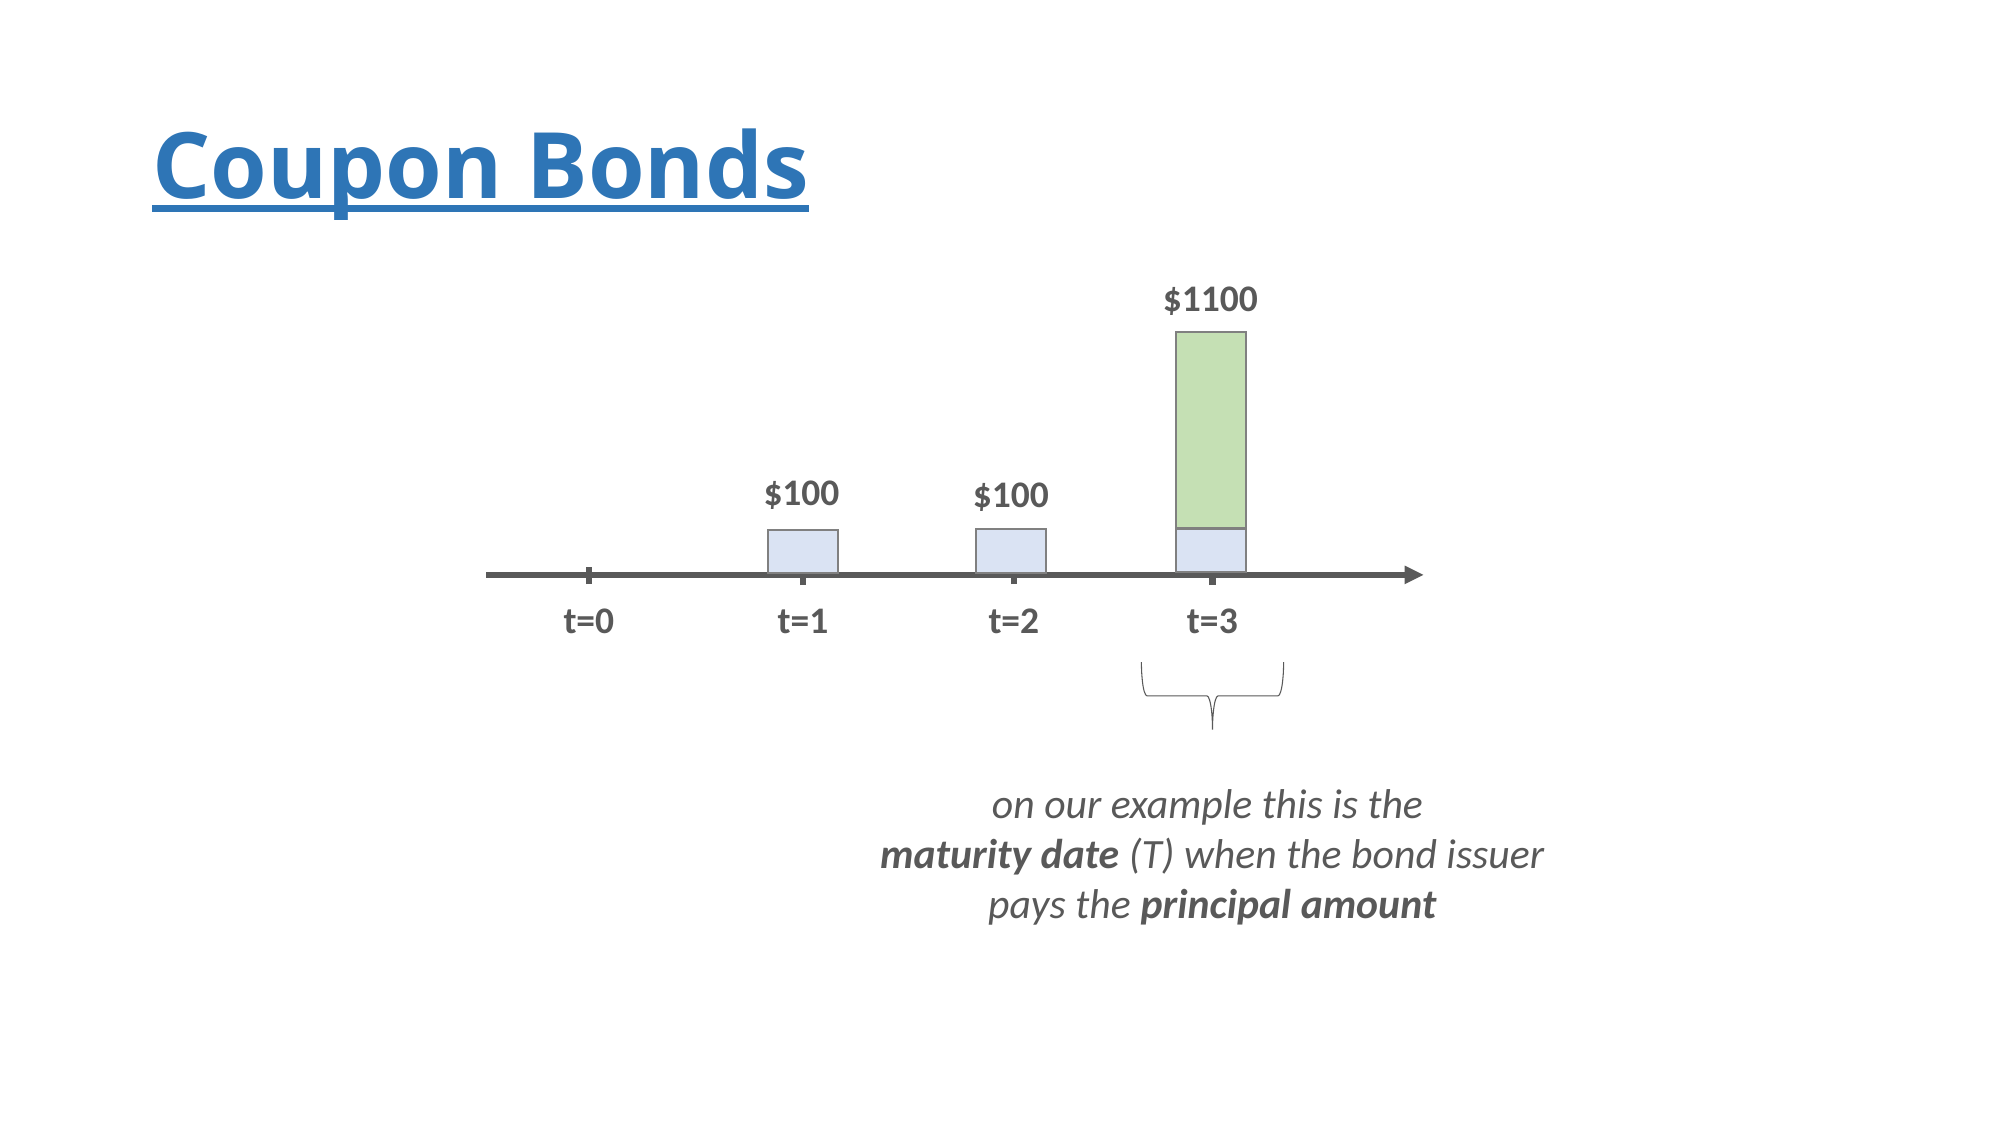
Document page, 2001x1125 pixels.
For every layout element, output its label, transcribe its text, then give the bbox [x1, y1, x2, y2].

text_box t=0 [548, 588, 630, 648]
text_box [767, 529, 839, 574]
text_box t=3 [1172, 588, 1253, 648]
text_box [1140, 662, 1285, 730]
text_box [1175, 331, 1247, 528]
text_box [975, 528, 1047, 574]
text_box [1175, 528, 1247, 573]
text_box $100 [958, 462, 1064, 523]
text_box on our example this is the maturity date (T) when the bond issuer pays the principal amount [865, 769, 1560, 934]
text_box t=2 [973, 588, 1055, 648]
text_box $1100 [1148, 266, 1273, 327]
text_box $100 [748, 460, 855, 521]
title Coupon Bonds [137, 59, 1863, 278]
text_box t=1 [762, 588, 844, 648]
